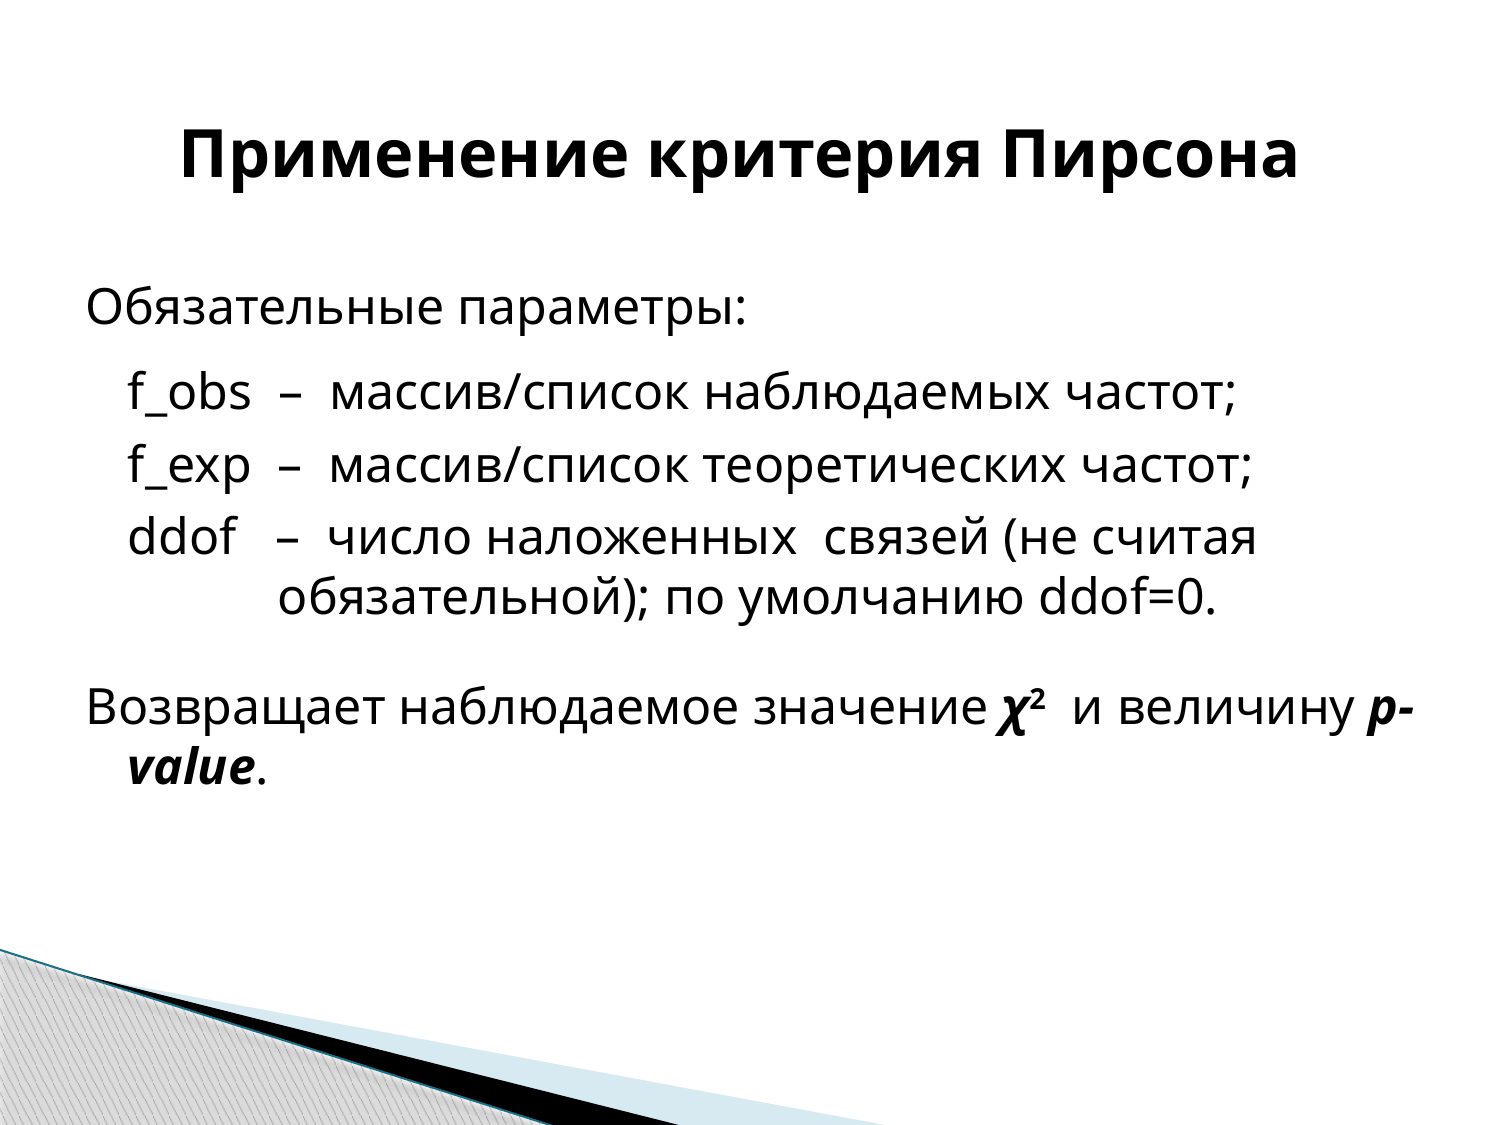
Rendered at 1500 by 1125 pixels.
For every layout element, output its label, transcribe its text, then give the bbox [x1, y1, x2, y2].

title Применение критерия Пирсона [64, 70, 1415, 232]
list Обязательные параметры: f_obs – массив/список наблюдаемых частот; f_exp – массив/список теоретических частот; ddof – число наложенных связей (не считая обязательной); по умолчанию ddof=0. Возвращает наблюдаемое значение χ2 и величину p-value. [53, 267, 1436, 929]
